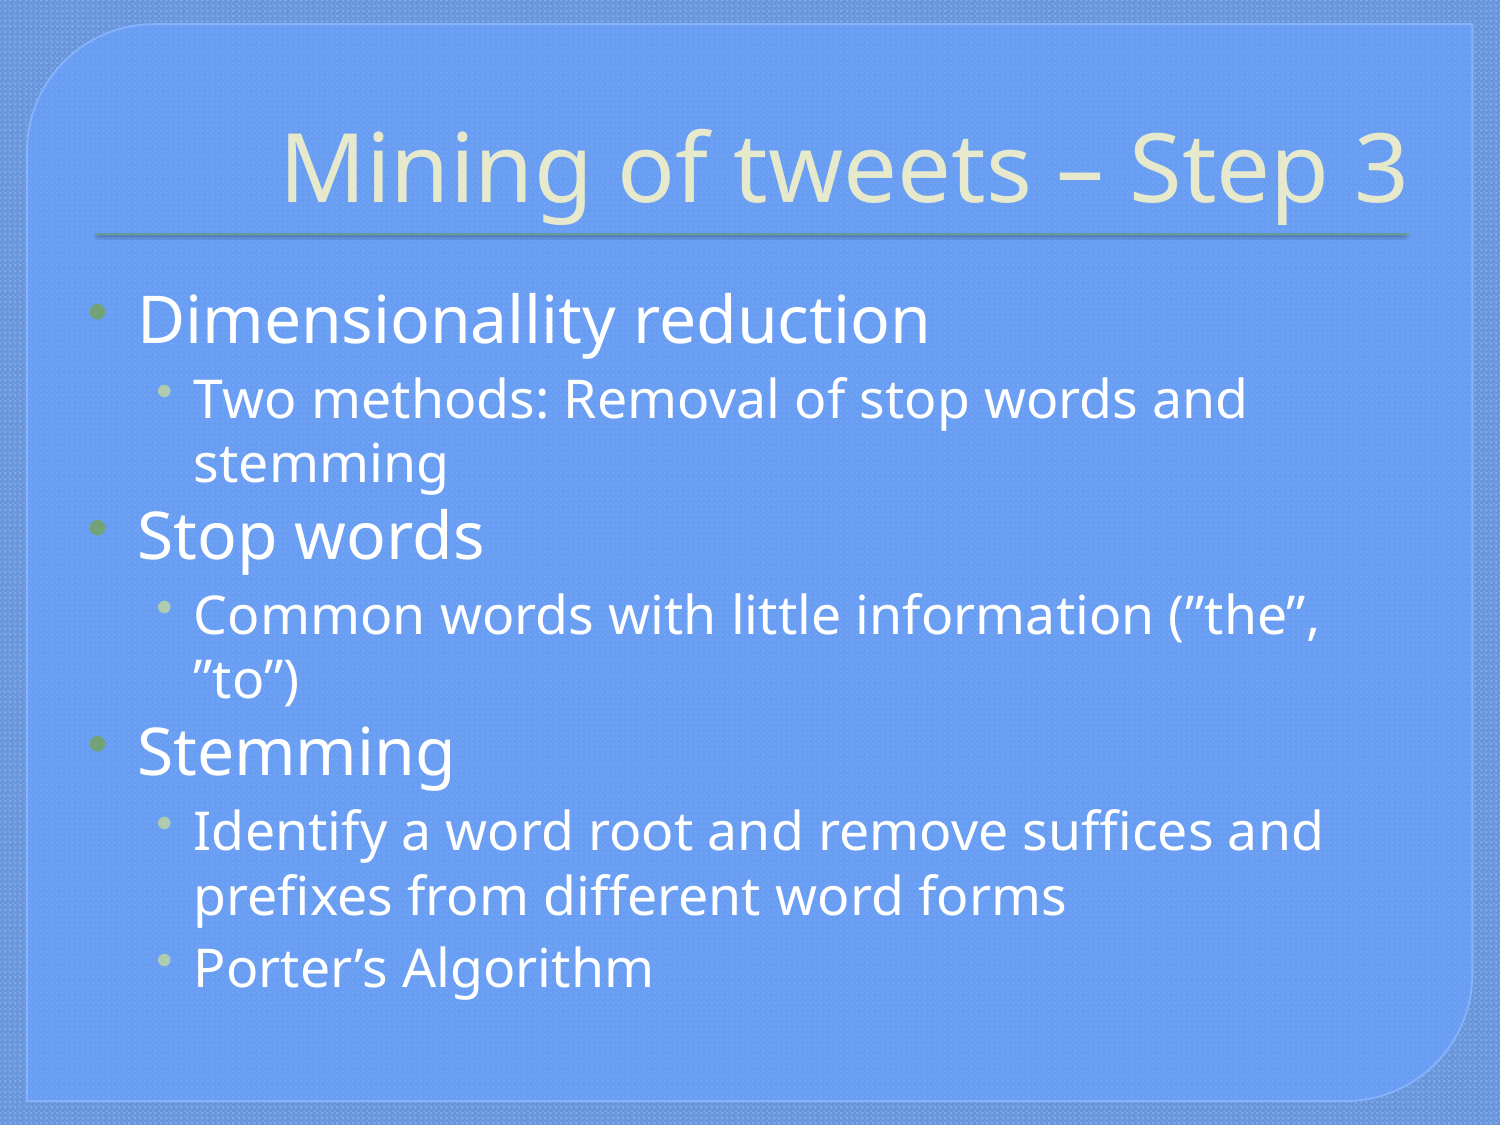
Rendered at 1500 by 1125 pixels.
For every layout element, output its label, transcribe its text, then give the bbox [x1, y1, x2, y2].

list Dimensionallity reduction Two methods: Removal of stop words and stemming Stop words Common words with little information (”the”, ”to”) Stemming Identify a word root and remove suffices and prefixes from different word forms Porter’s Algorithm [75, 270, 1425, 1013]
title Mining of tweets – Step 3 [75, 41, 1425, 230]
